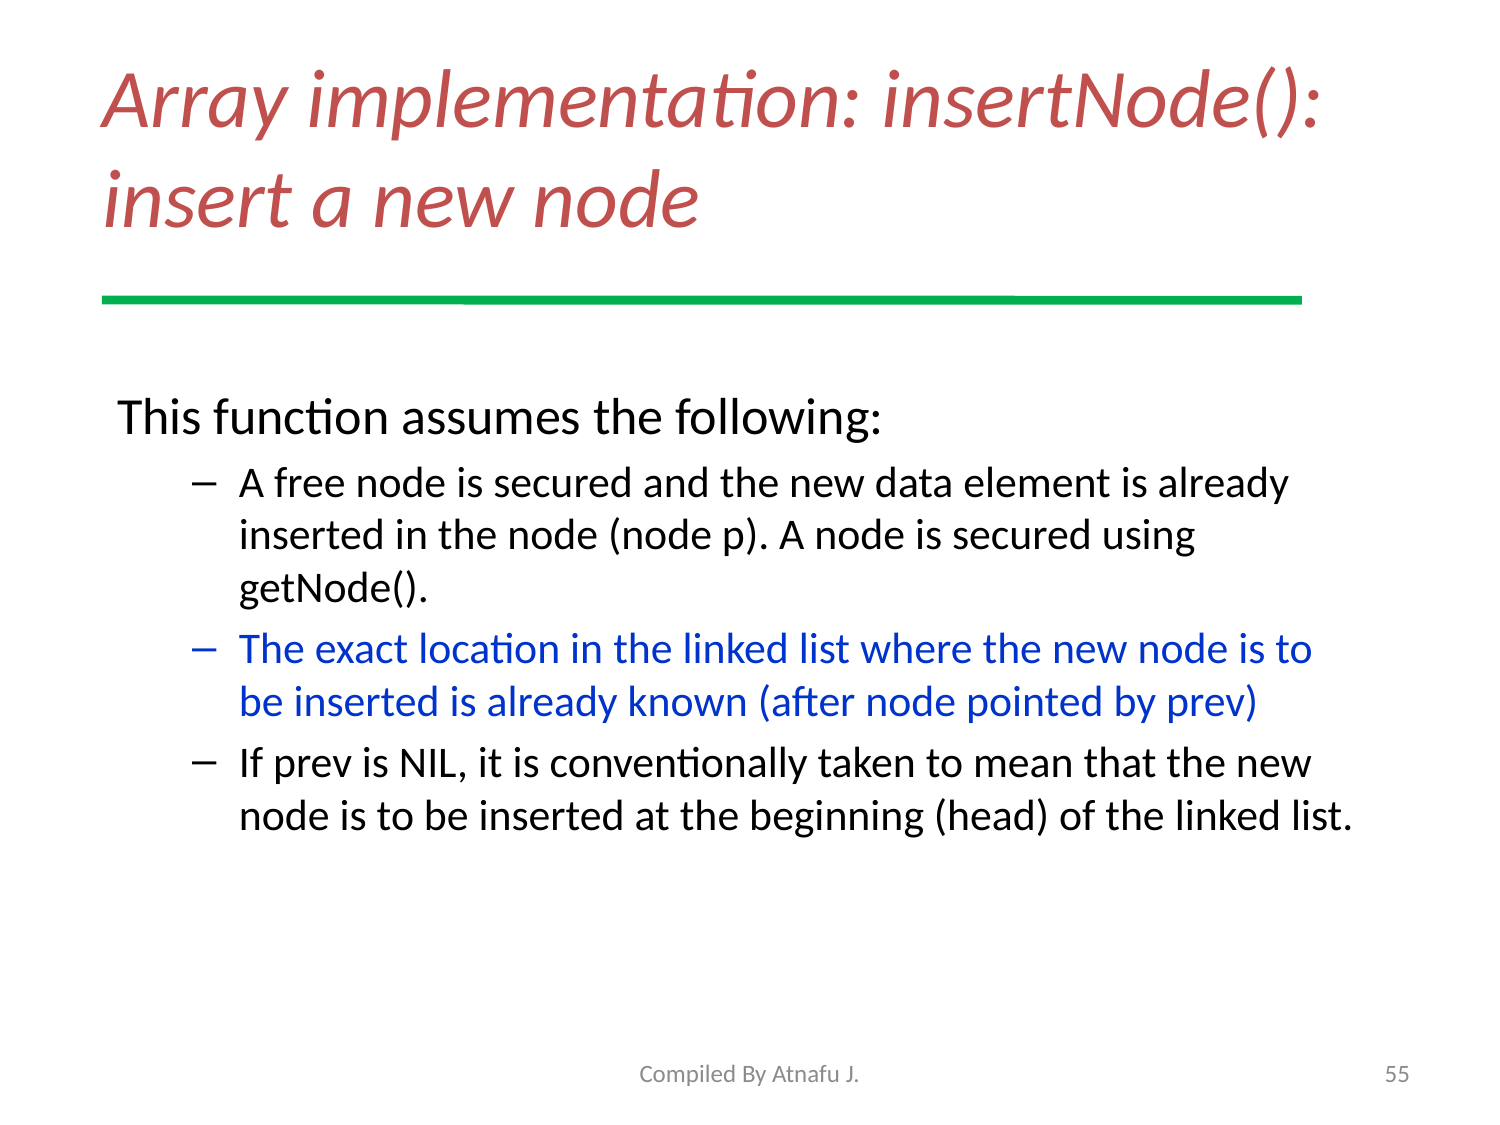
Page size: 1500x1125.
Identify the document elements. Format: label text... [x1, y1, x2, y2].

list This function assumes the following: A free node is secured and the new data element is already inserted in the node (node p). A node is secured using getNode(). The exact location in the linked list where the new node is to be inserted is already known (after node pointed by prev) If prev is NIL, it is conventionally taken to mean that the new node is to be inserted at the beginning (head) of the linked list. [101, 375, 1377, 1050]
footer Compiled By Atnafu J. [512, 1042, 988, 1103]
slide_number 55 [1074, 1042, 1425, 1103]
title Array implementation: insertNode(): insert a new node [87, 50, 1438, 238]
